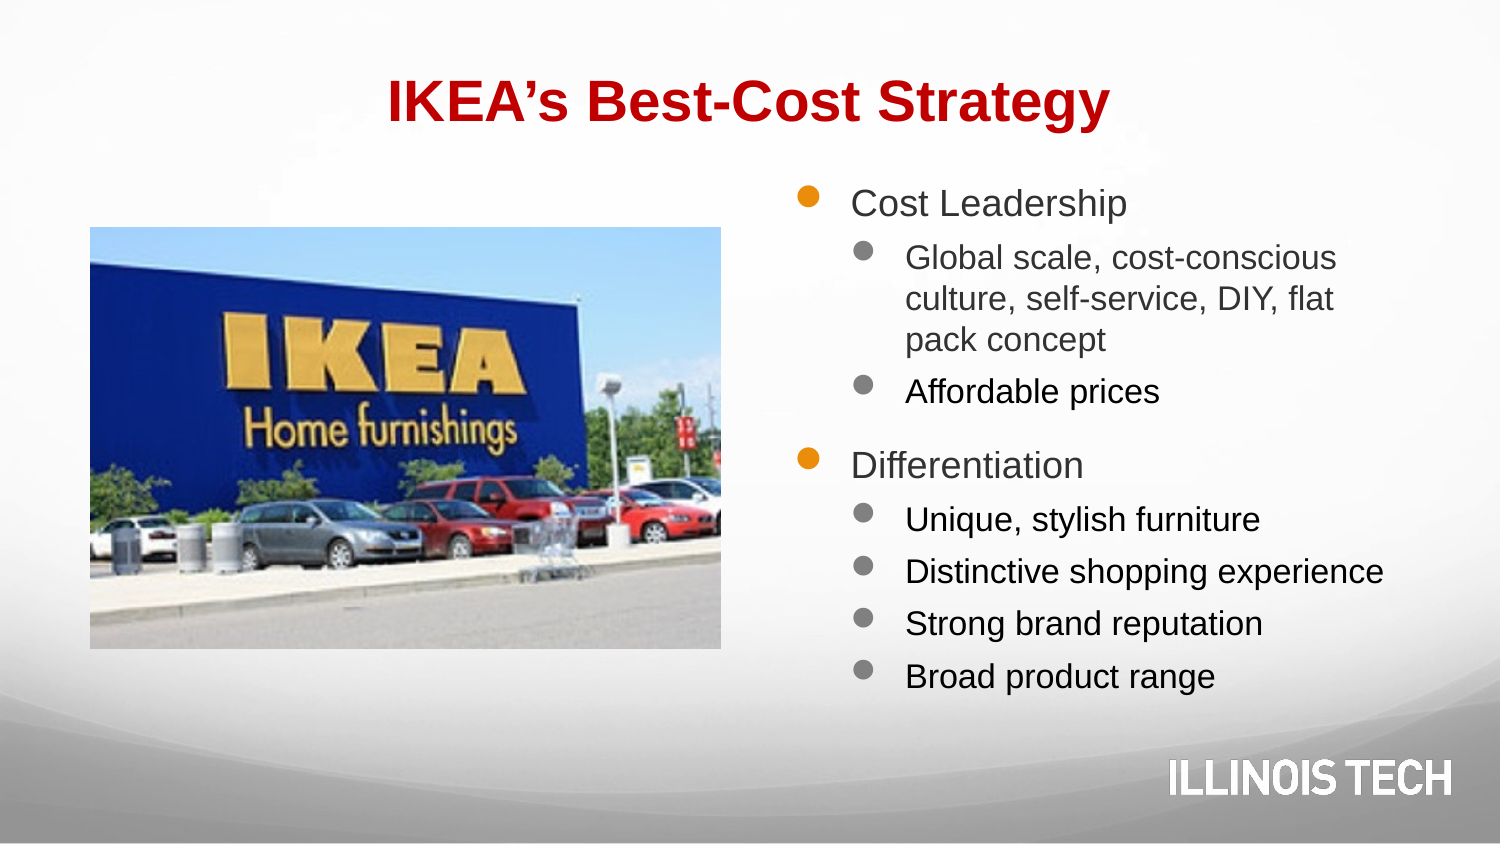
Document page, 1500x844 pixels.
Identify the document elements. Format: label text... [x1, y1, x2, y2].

picture [0, 0, 1500, 844]
list Cost Leadership Global scale, cost-conscious culture, self-service, DIY, flat pack concept Affordable prices Differentiation Unique, stylish furniture Distinctive shopping experience Strong brand reputation Broad product range [779, 171, 1410, 706]
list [89, 227, 721, 649]
title IKEA’s Best-Cost Strategy [90, 13, 1410, 141]
